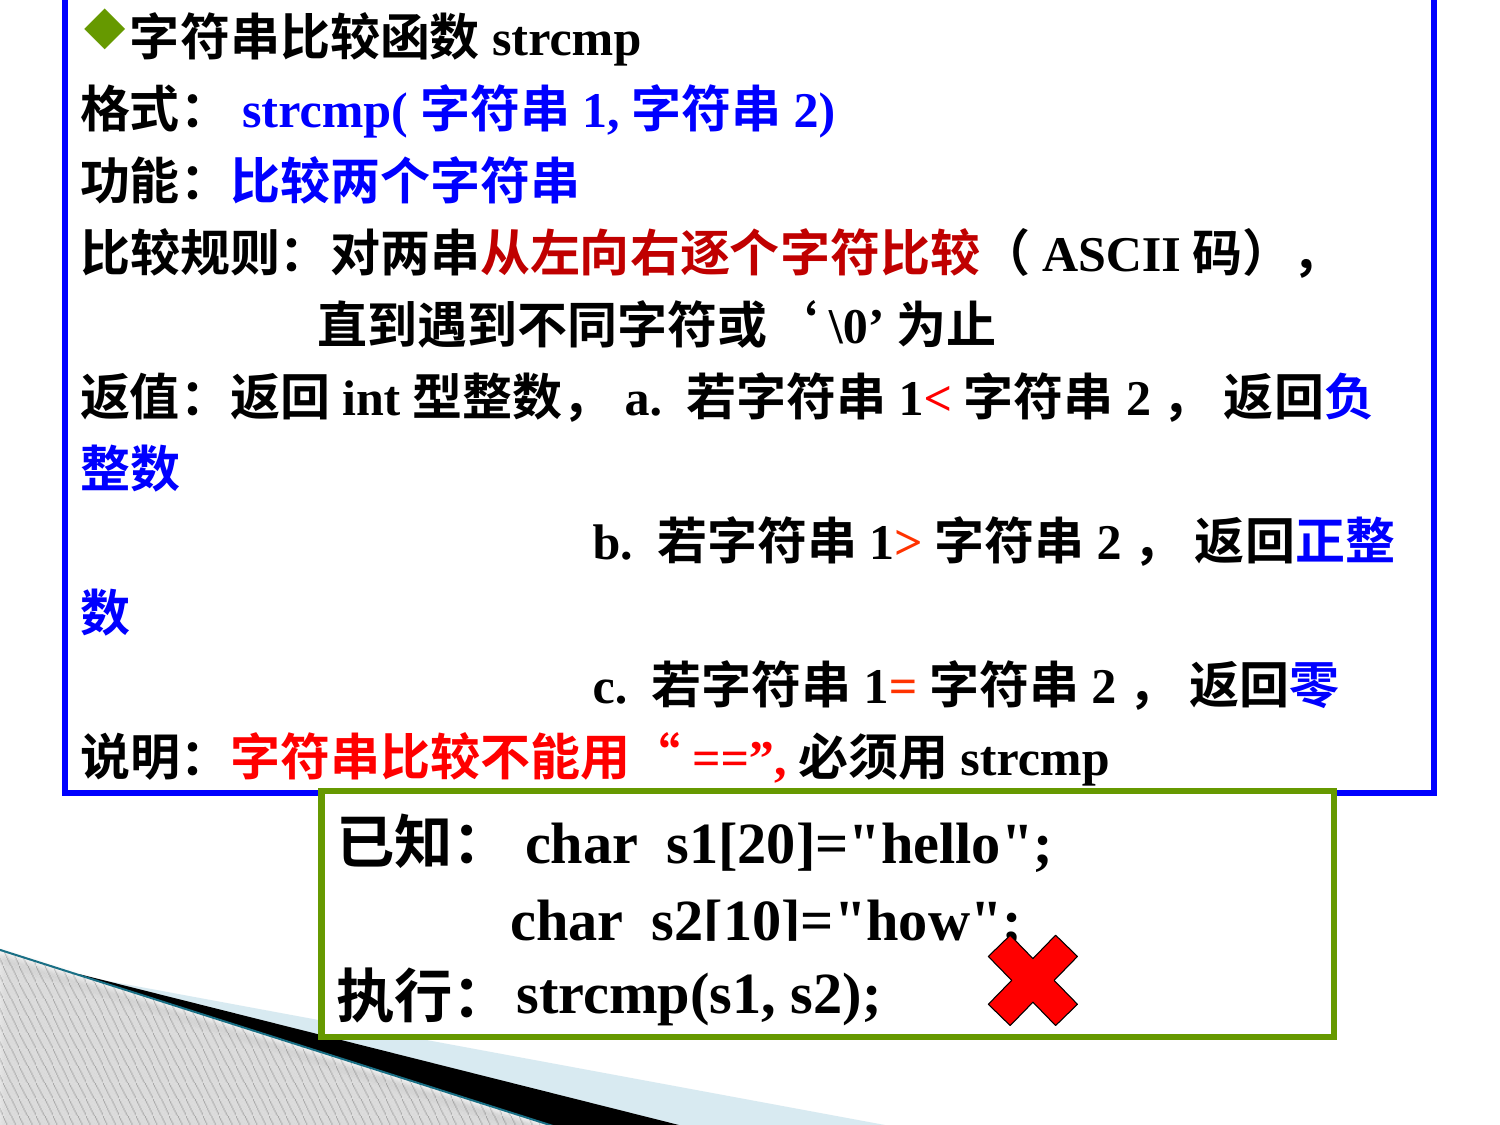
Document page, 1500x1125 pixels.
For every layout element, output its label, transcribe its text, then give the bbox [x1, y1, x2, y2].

text_box strcmp(s1, s2); [501, 940, 1260, 1034]
text_box 已知：char s1[20]="hello"; char s2[10]="how"; 执行：s1==s2；或s1>=s2 [321, 790, 1335, 1037]
text_box 字符串比较函数strcmp 格式：strcmp(字符串1,字符串2) 功能：比较两个字符串 比较规则：对两串从左向右逐个字符比较（ASCII码）， 直到遇到不同字符或‘\0’为止 返值：返回int型整数，a. 若字符串1<字符串2， 返回负整数 b. 若字符串1>字符串2， 返回正整数 c. 若字符串1=字符串2， 返回零 说明：字符串比较不能用“==”,必须用strcmp [65, 0, 1435, 793]
text_box [988, 935, 1078, 1026]
